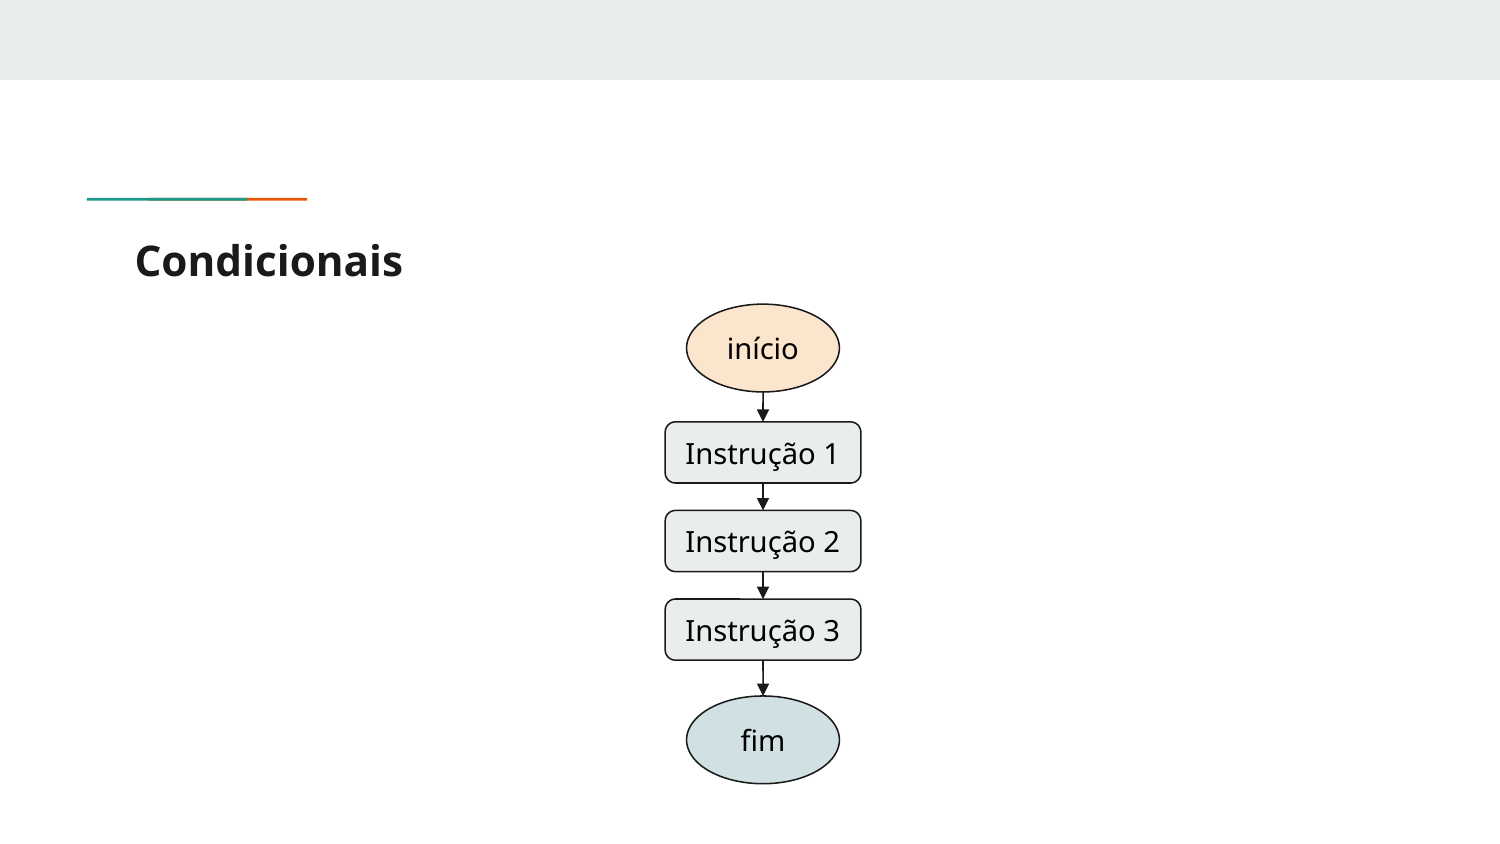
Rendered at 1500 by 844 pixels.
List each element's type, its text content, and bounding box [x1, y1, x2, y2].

title Condicionais [119, 216, 1381, 305]
text_box início [686, 304, 840, 392]
text_box Instrução 3 [665, 598, 861, 661]
text_box Instrução 2 [665, 510, 861, 572]
text_box fim [686, 696, 840, 784]
text_box Instrução 1 [665, 421, 861, 484]
